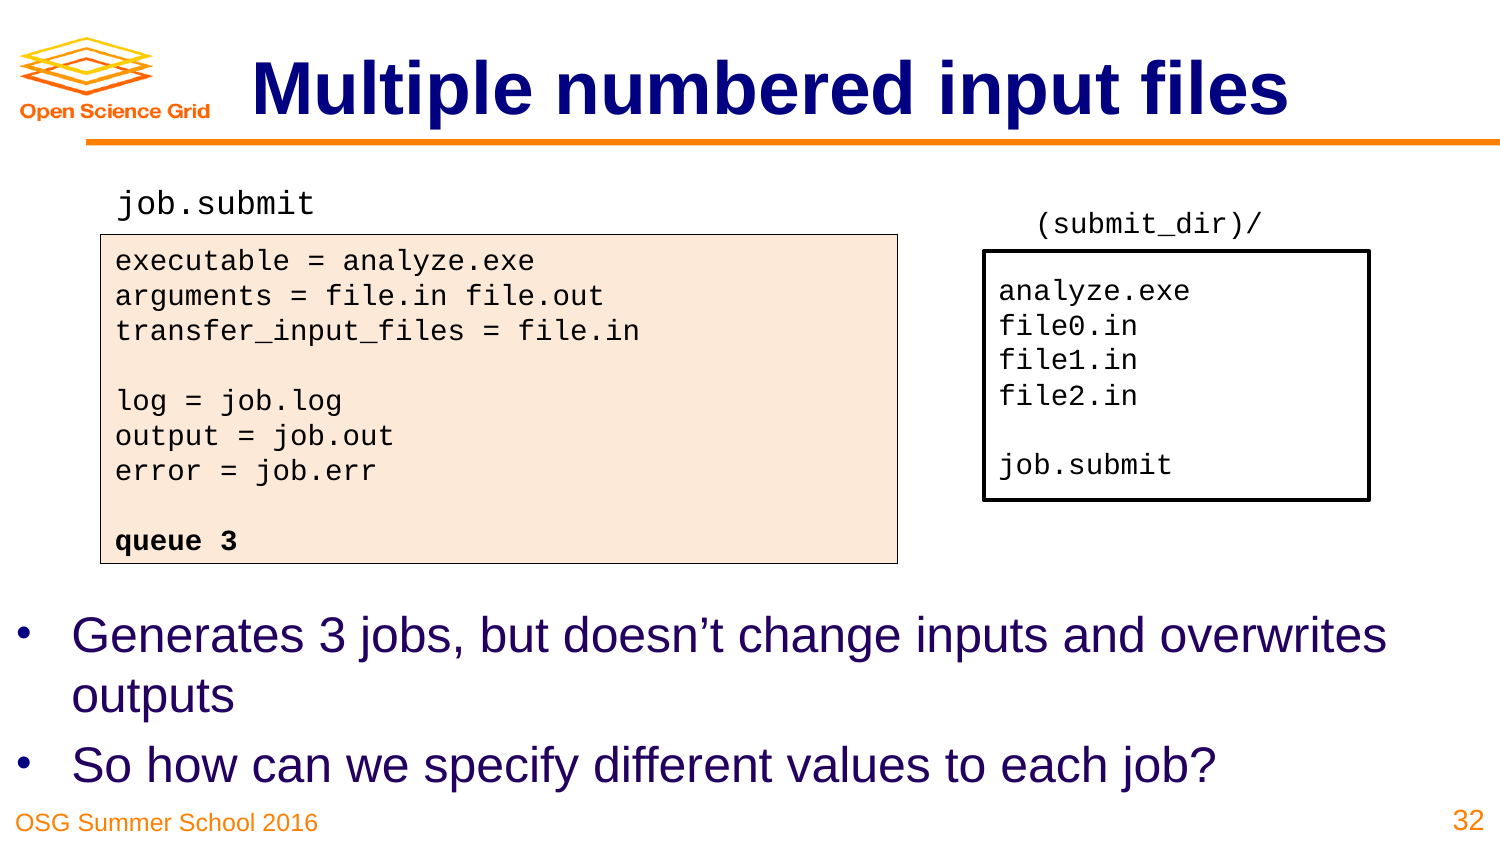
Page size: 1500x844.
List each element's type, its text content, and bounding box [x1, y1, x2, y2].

picture [0, 20, 201, 134]
text_box analyze.exe file0.in file1.in file2.in job.submit [982, 249, 1371, 502]
text_box executable = analyze.exe arguments = file.in file.out transfer_input_files = file.in log = job.log output = job.out error = job.err queue 3 [100, 234, 898, 564]
slide_number 32 [1430, 787, 1500, 844]
list Generates 3 jobs, but doesn’t change inputs and overwrites outputs So how can we specify different values to each job? [0, 595, 1500, 777]
title Multiple numbered input files [201, 14, 1342, 155]
text_box (submit_dir)/ [1020, 197, 1278, 248]
text_box job.submit [101, 173, 332, 229]
